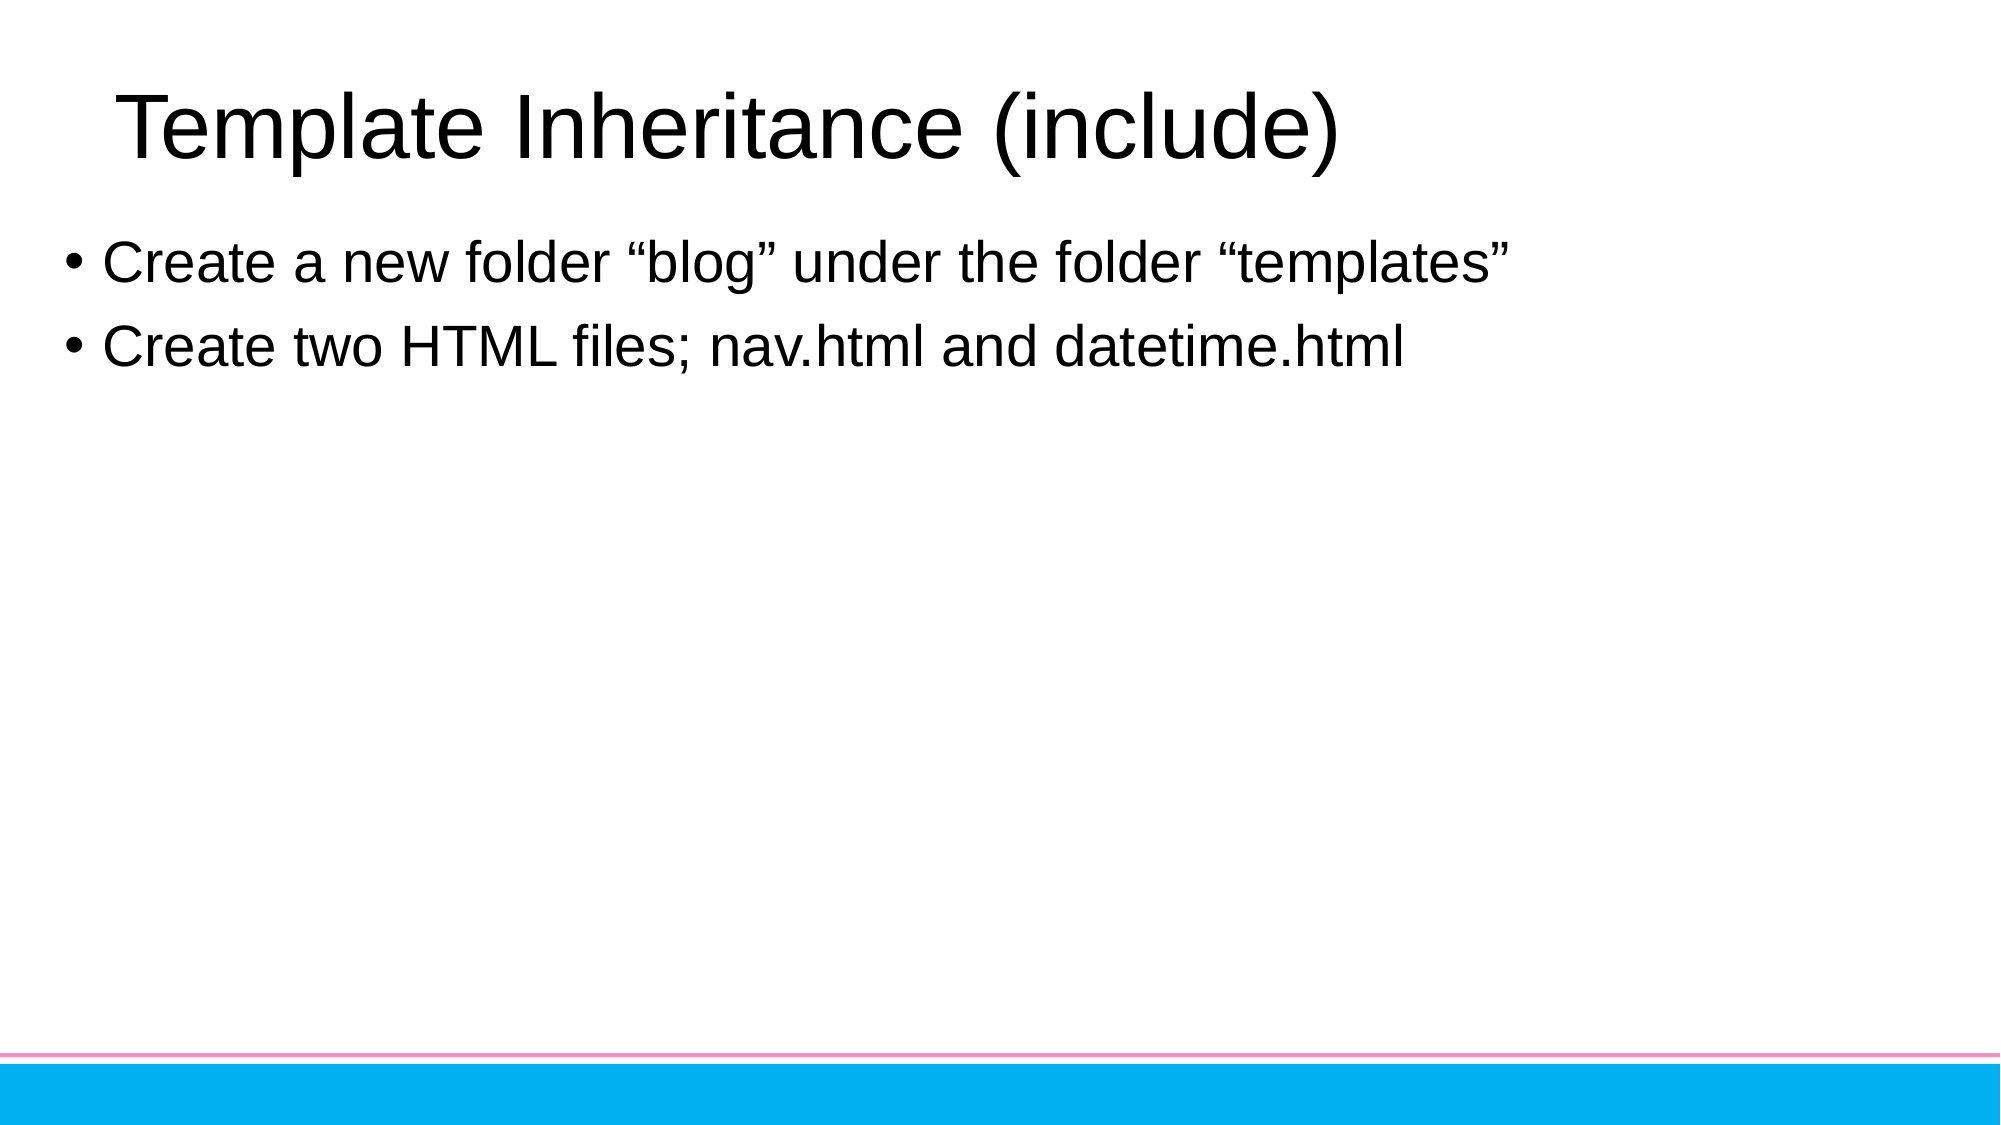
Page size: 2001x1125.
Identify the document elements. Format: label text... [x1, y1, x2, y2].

list Create a new folder “blog” under the folder “templates” Create two HTML files; nav.html and datetime.html [50, 224, 2000, 1075]
title Template Inheritance (include) [99, 72, 1900, 188]
